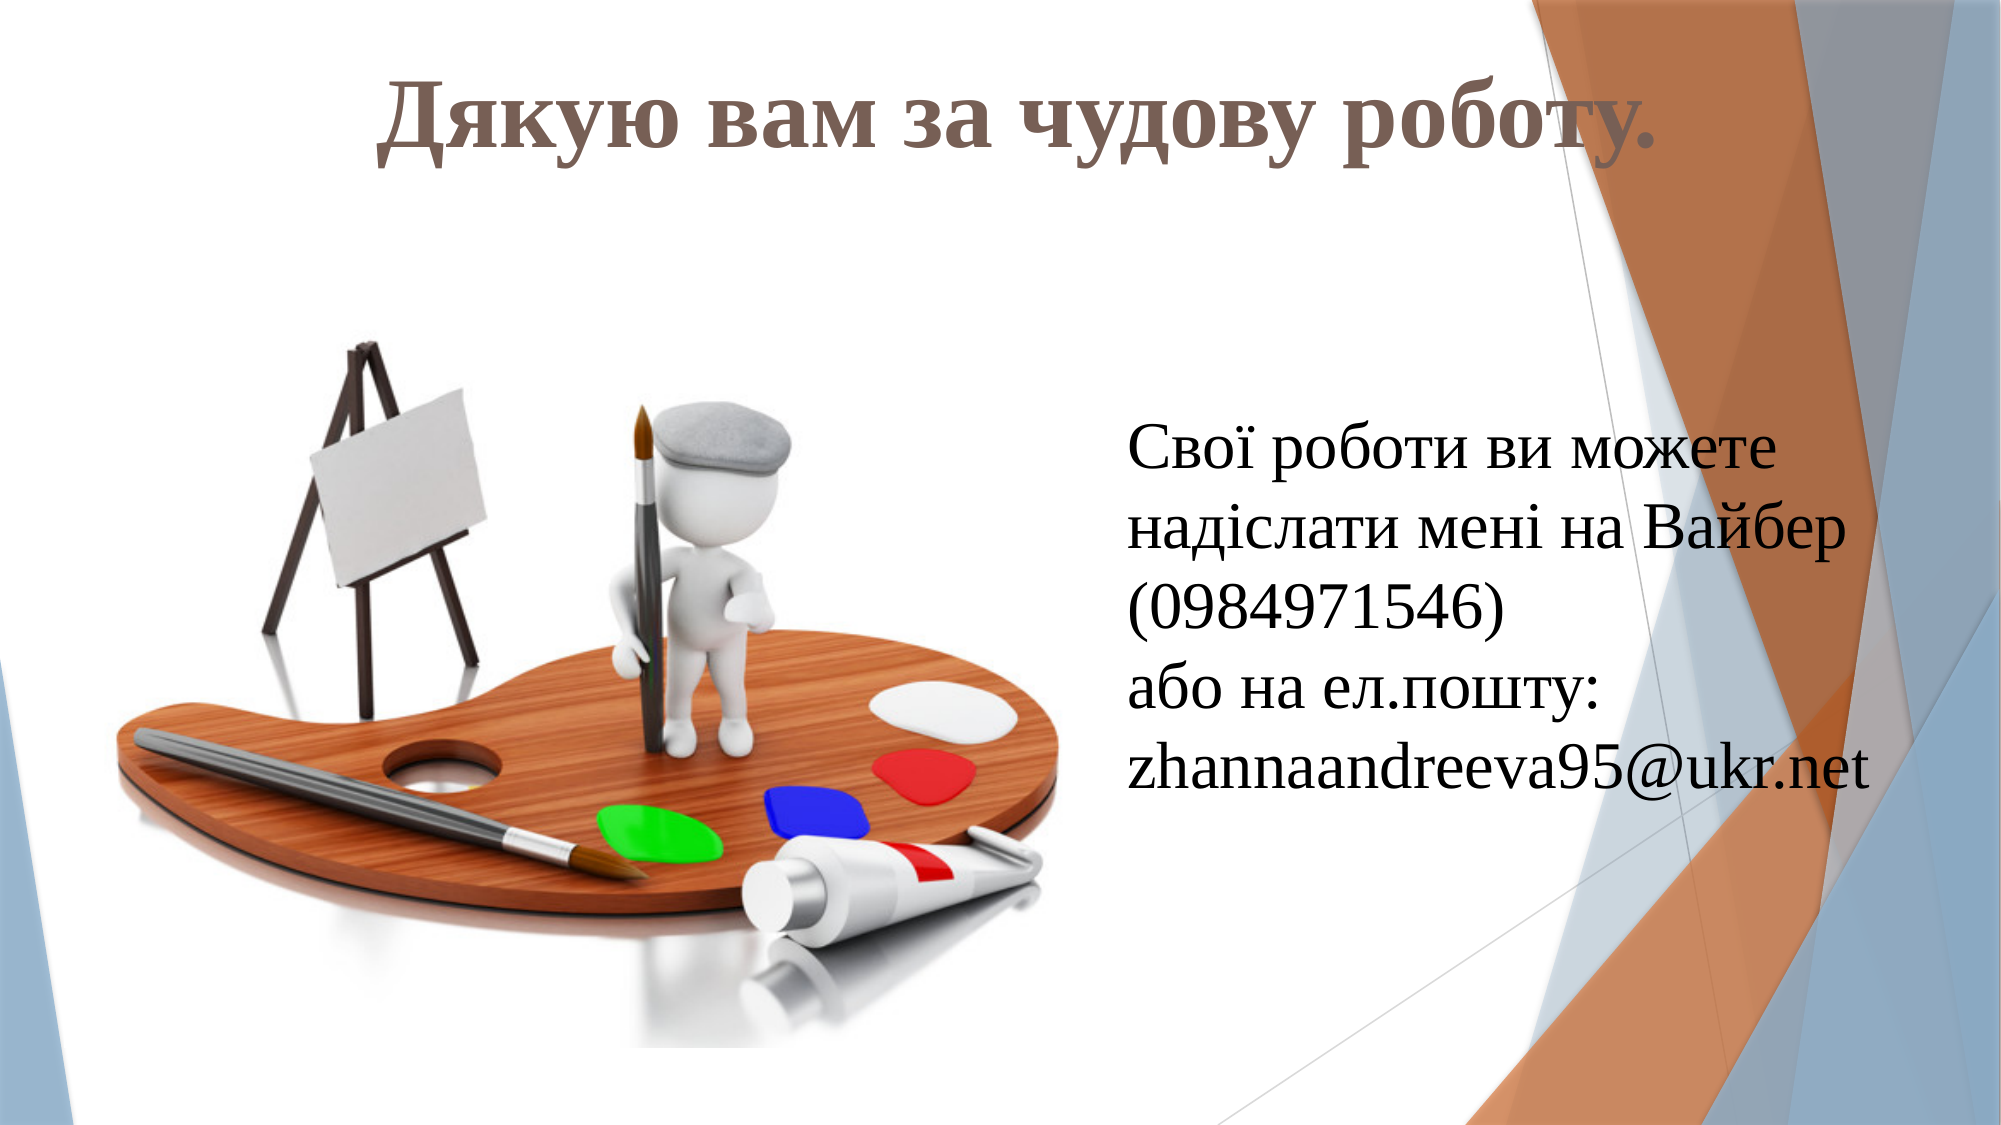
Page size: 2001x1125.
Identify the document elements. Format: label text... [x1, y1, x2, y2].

picture [63, 304, 1134, 1049]
text_box Дякую вам за чудову роботу. [88, 40, 1948, 175]
text_box Свої роботи ви можете надіслати мені на Вайбер (0984971546) або на ел.пошту: zhannaandreeva95@ukr.net [1137, 394, 1920, 810]
